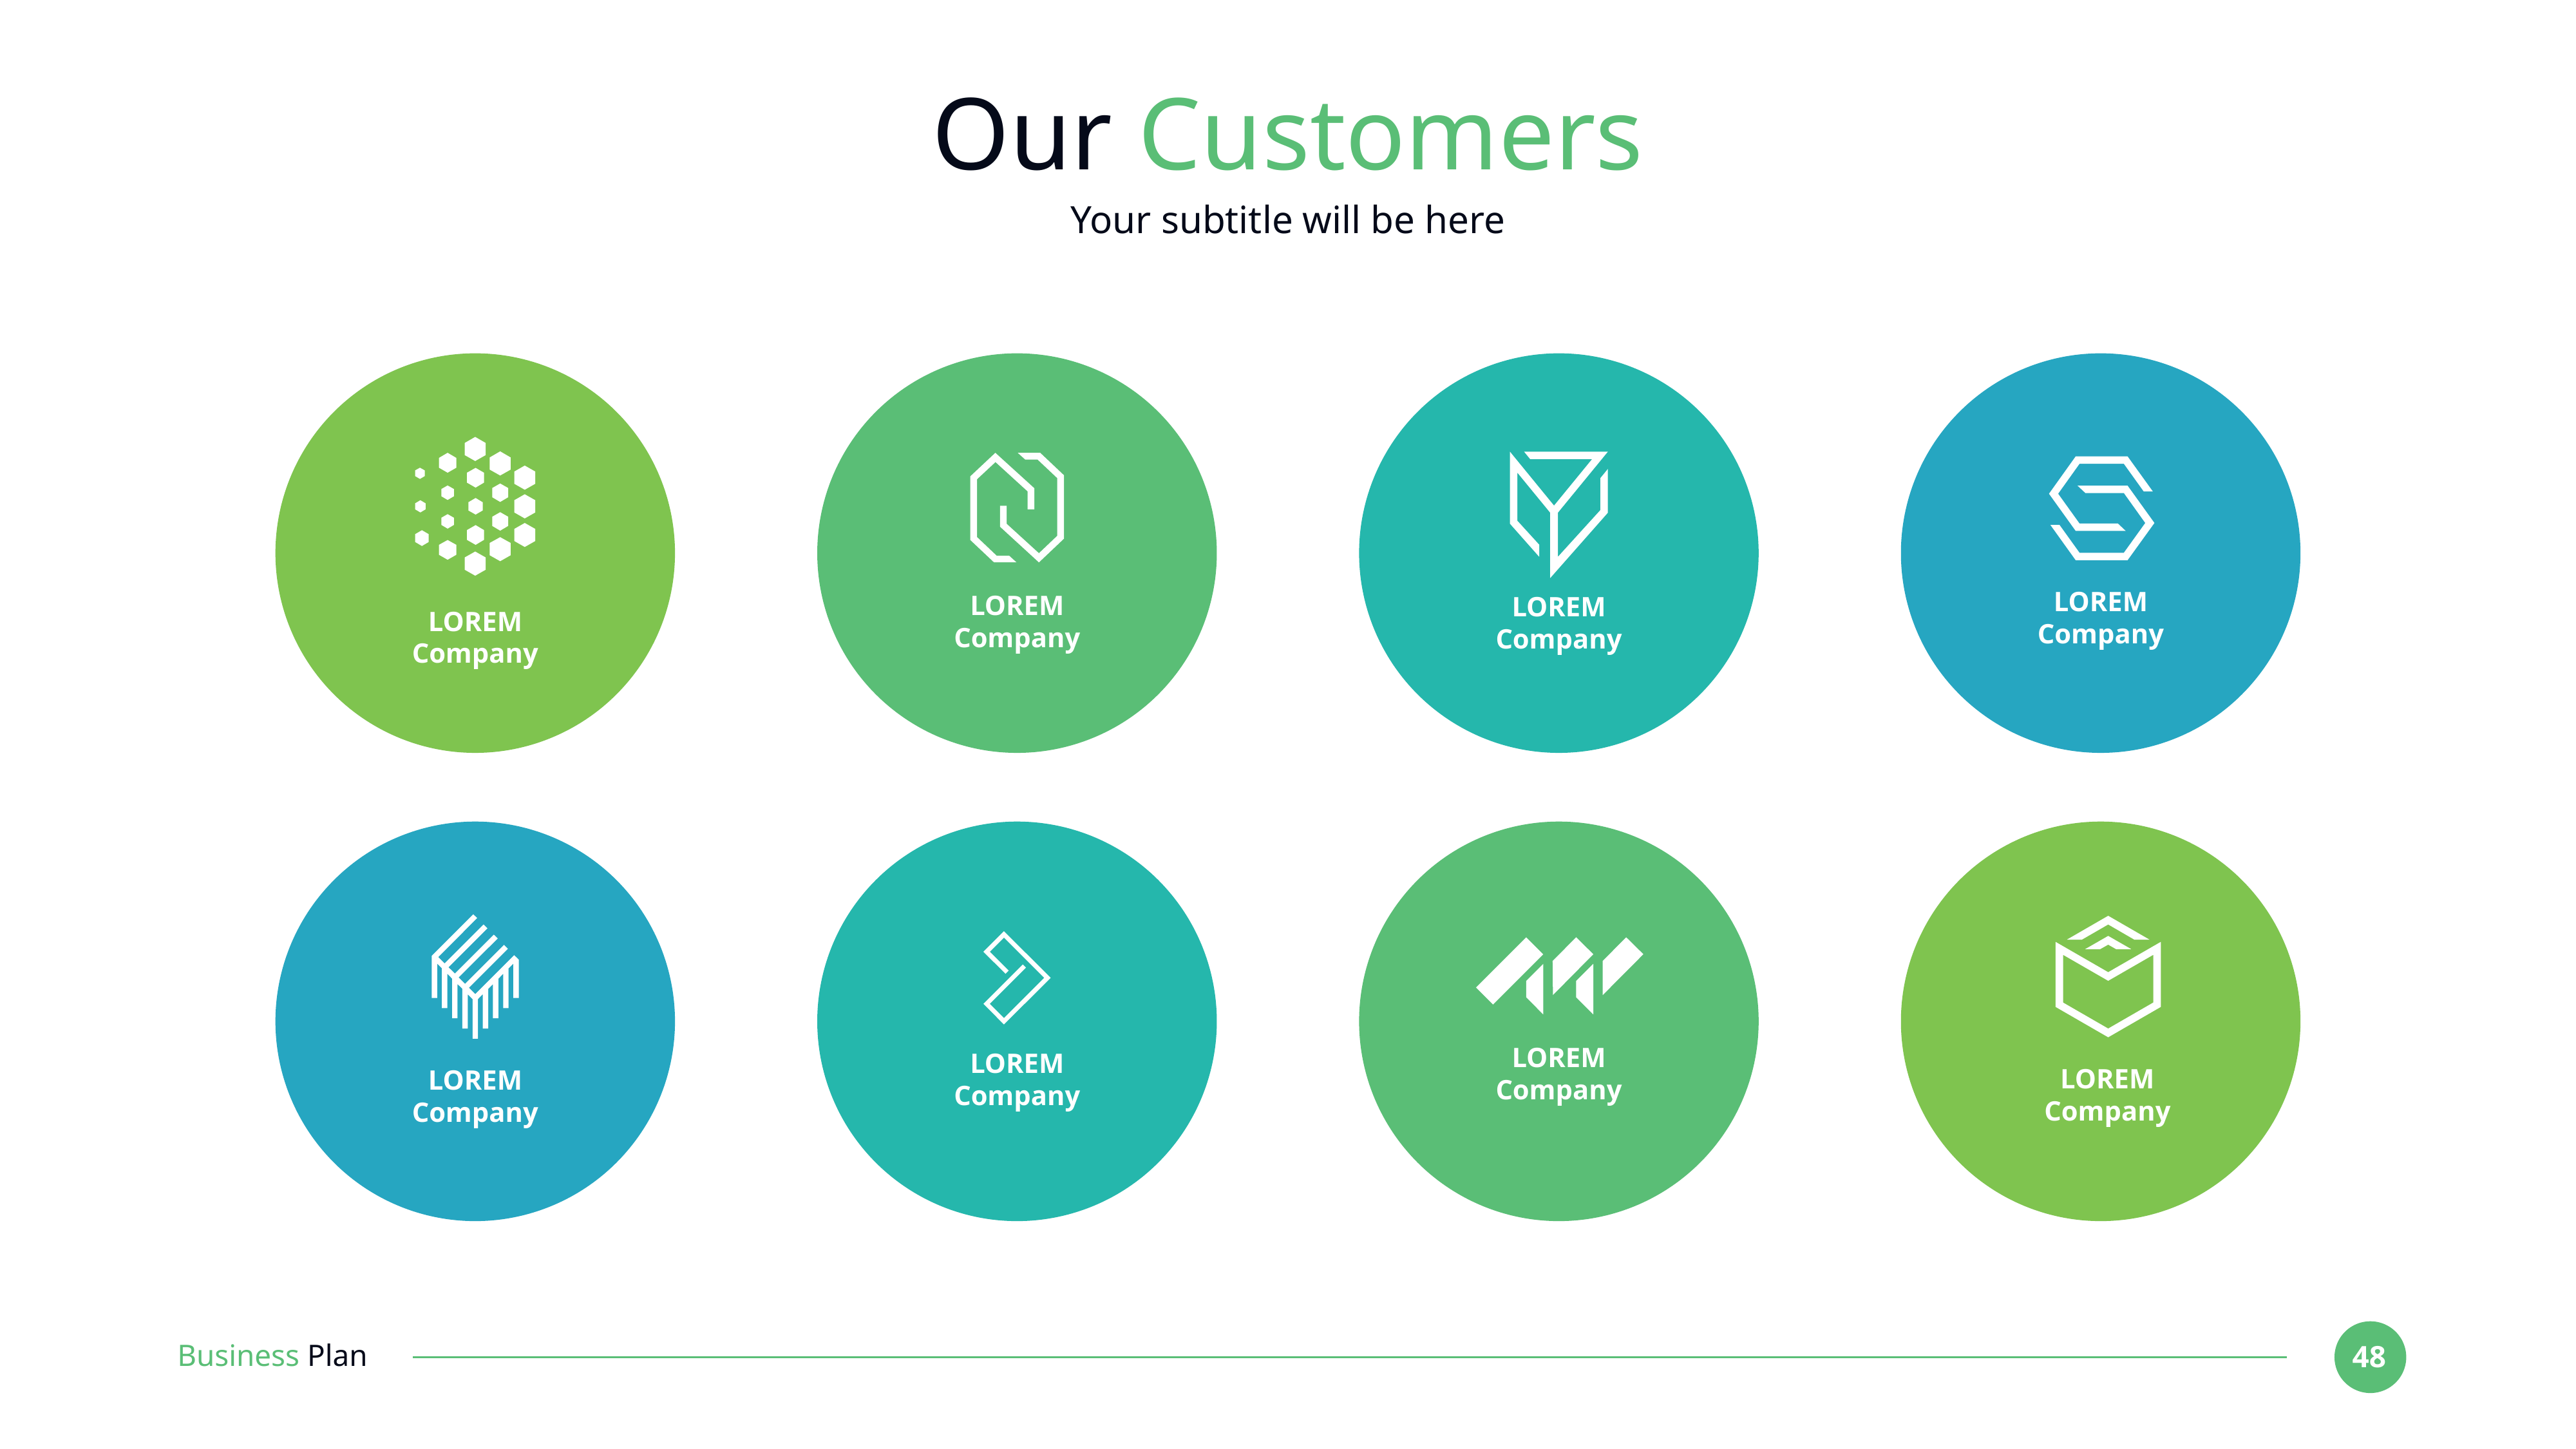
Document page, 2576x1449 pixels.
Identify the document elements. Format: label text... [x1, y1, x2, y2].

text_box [1996, 456, 2205, 650]
text_box [817, 821, 1217, 1222]
list Your subtitle will be here [177, 196, 2399, 243]
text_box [386, 914, 564, 1129]
text_box [1900, 353, 2301, 753]
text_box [1470, 937, 1648, 1106]
text_box [275, 353, 676, 753]
text_box [1359, 821, 1759, 1222]
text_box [370, 437, 580, 670]
text_box [275, 821, 676, 1222]
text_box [928, 931, 1106, 1112]
text_box [817, 353, 1217, 753]
title Our Customers [177, 70, 2399, 193]
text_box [2018, 915, 2197, 1128]
text_box [1900, 821, 2301, 1222]
text_box [1359, 353, 1759, 753]
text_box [1454, 451, 1663, 655]
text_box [913, 452, 1122, 654]
